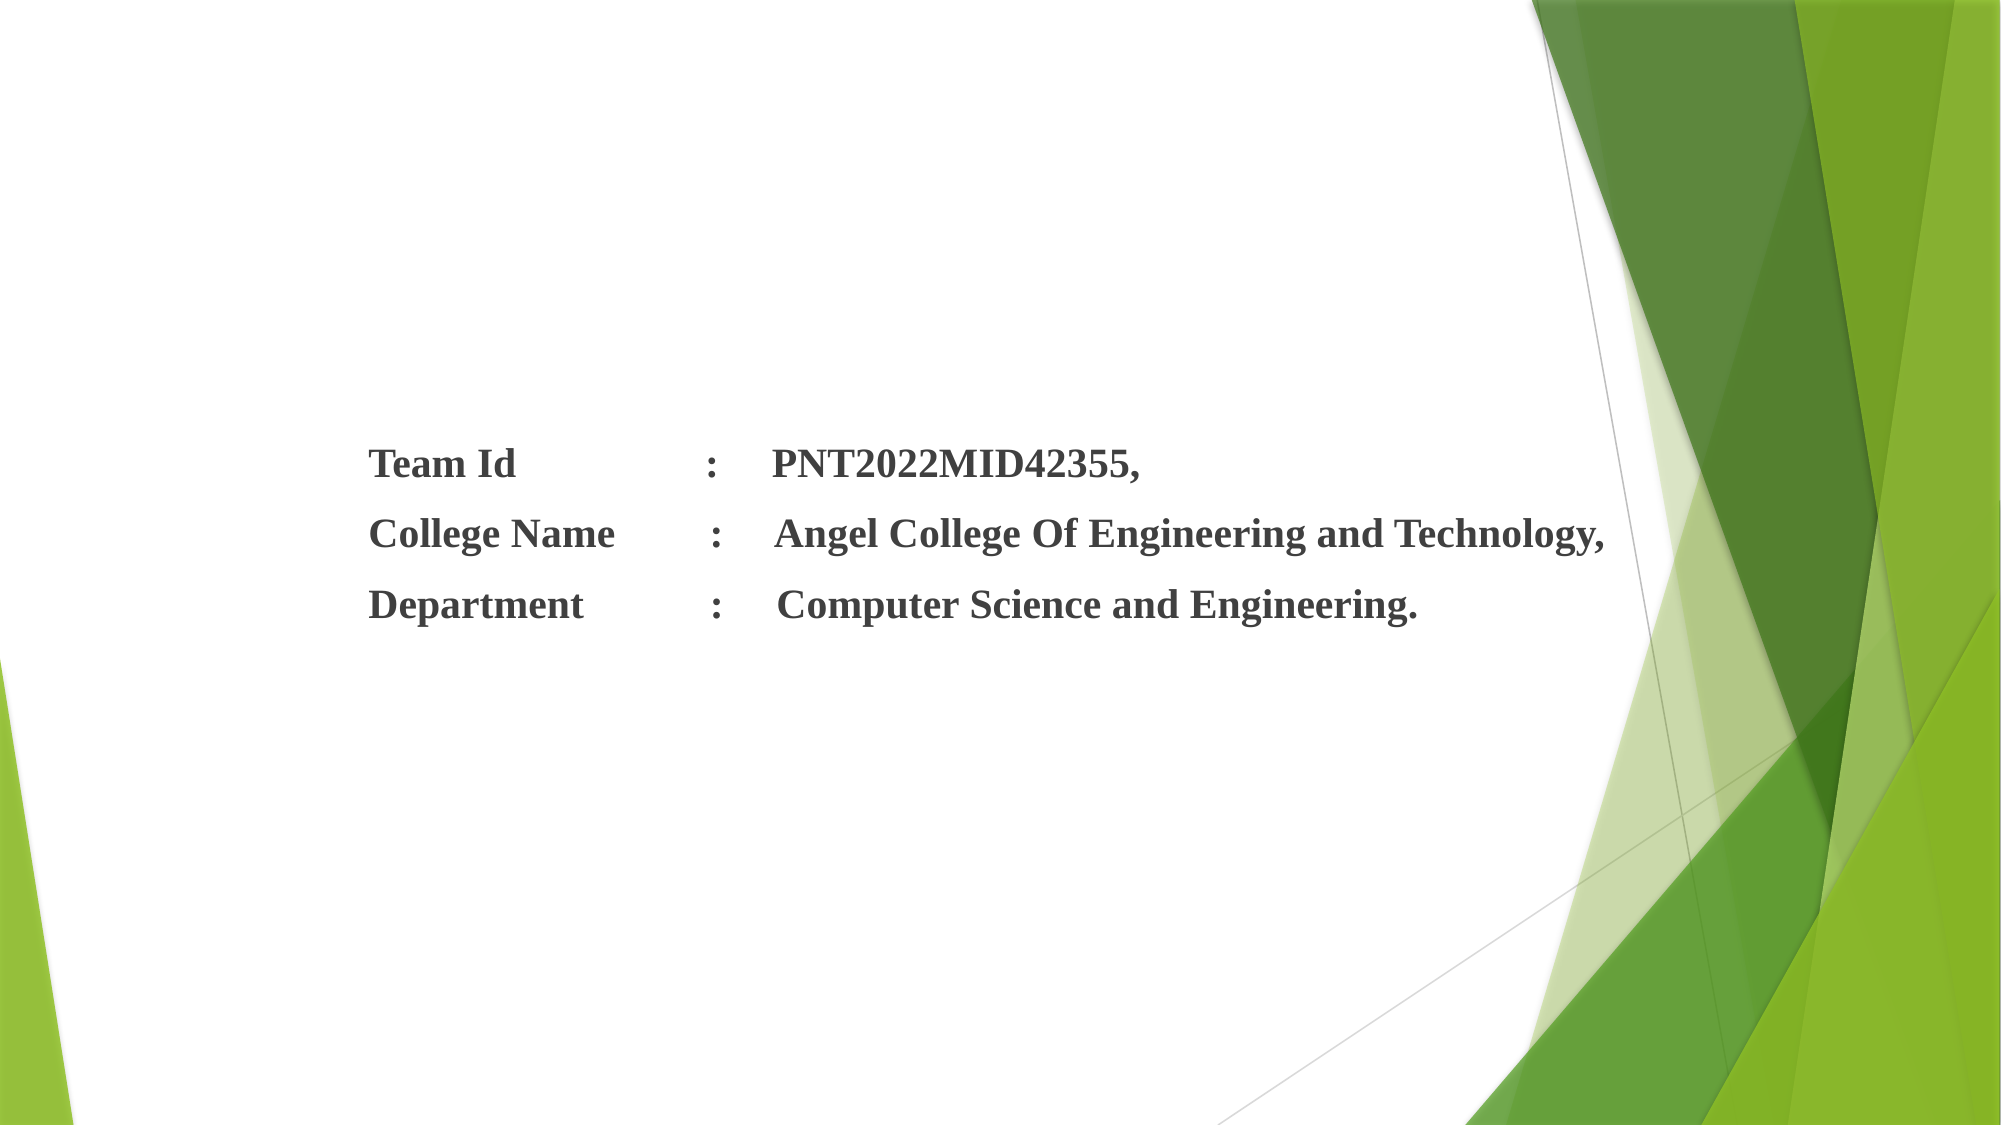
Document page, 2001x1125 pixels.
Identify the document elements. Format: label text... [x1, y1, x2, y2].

list Team Id : PNT2022MID42355, College Name : Angel College Of Engineering and Technology, Department : Computer Science and Engineering. [353, 427, 1647, 698]
